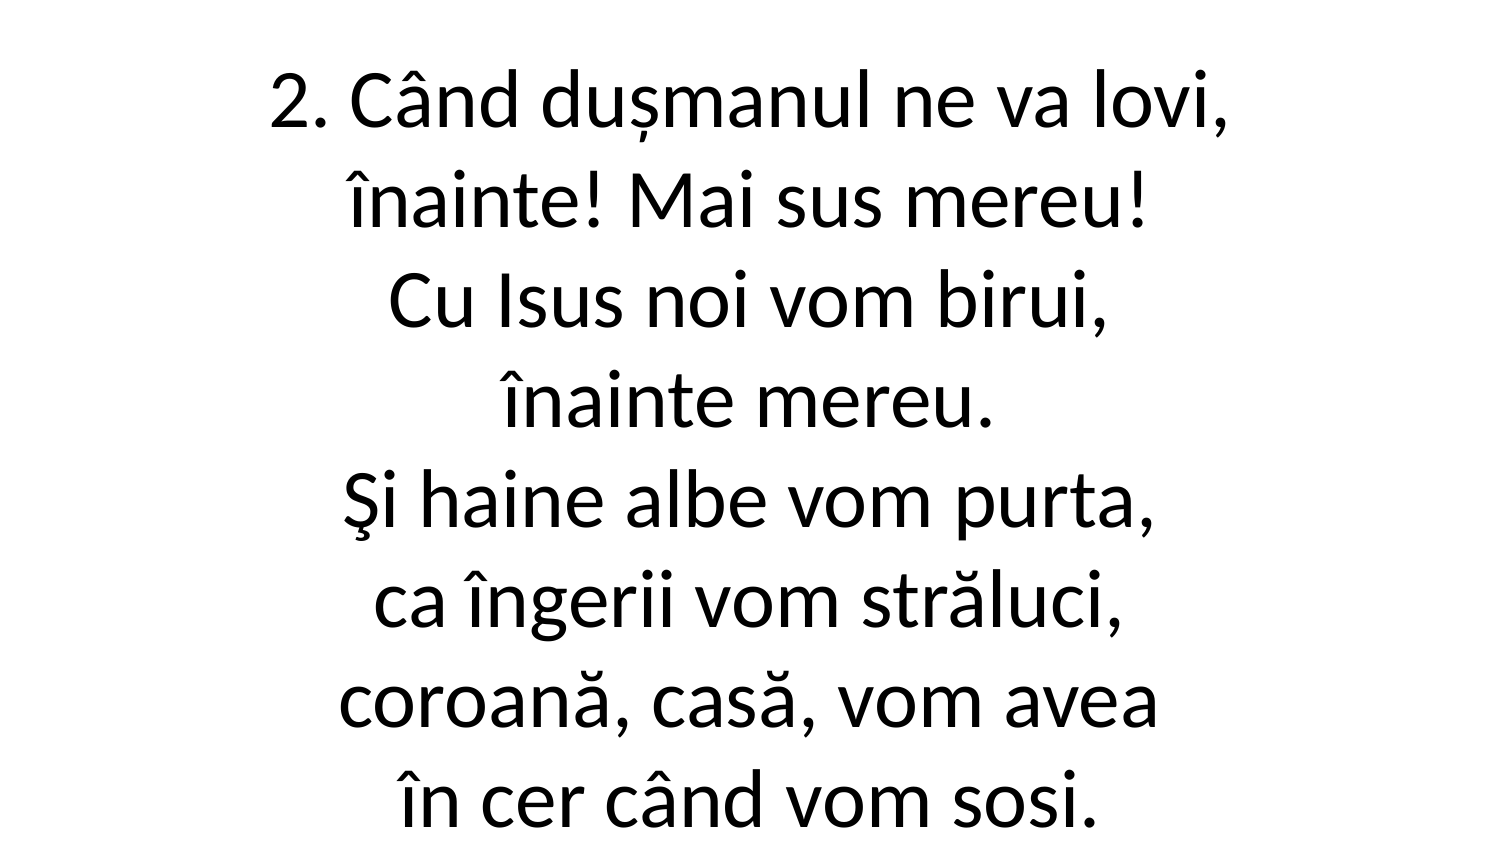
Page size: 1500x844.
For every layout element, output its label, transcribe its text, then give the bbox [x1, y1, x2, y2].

text_box 2. Când dușmanul ne va lovi, înainte! Mai sus mereu! Cu Isus noi vom birui, înainte mereu. Şi haine albe vom purta, ca îngerii vom străluci, coroană, casă, vom avea în cer când vom sosi. [253, 0, 1247, 844]
